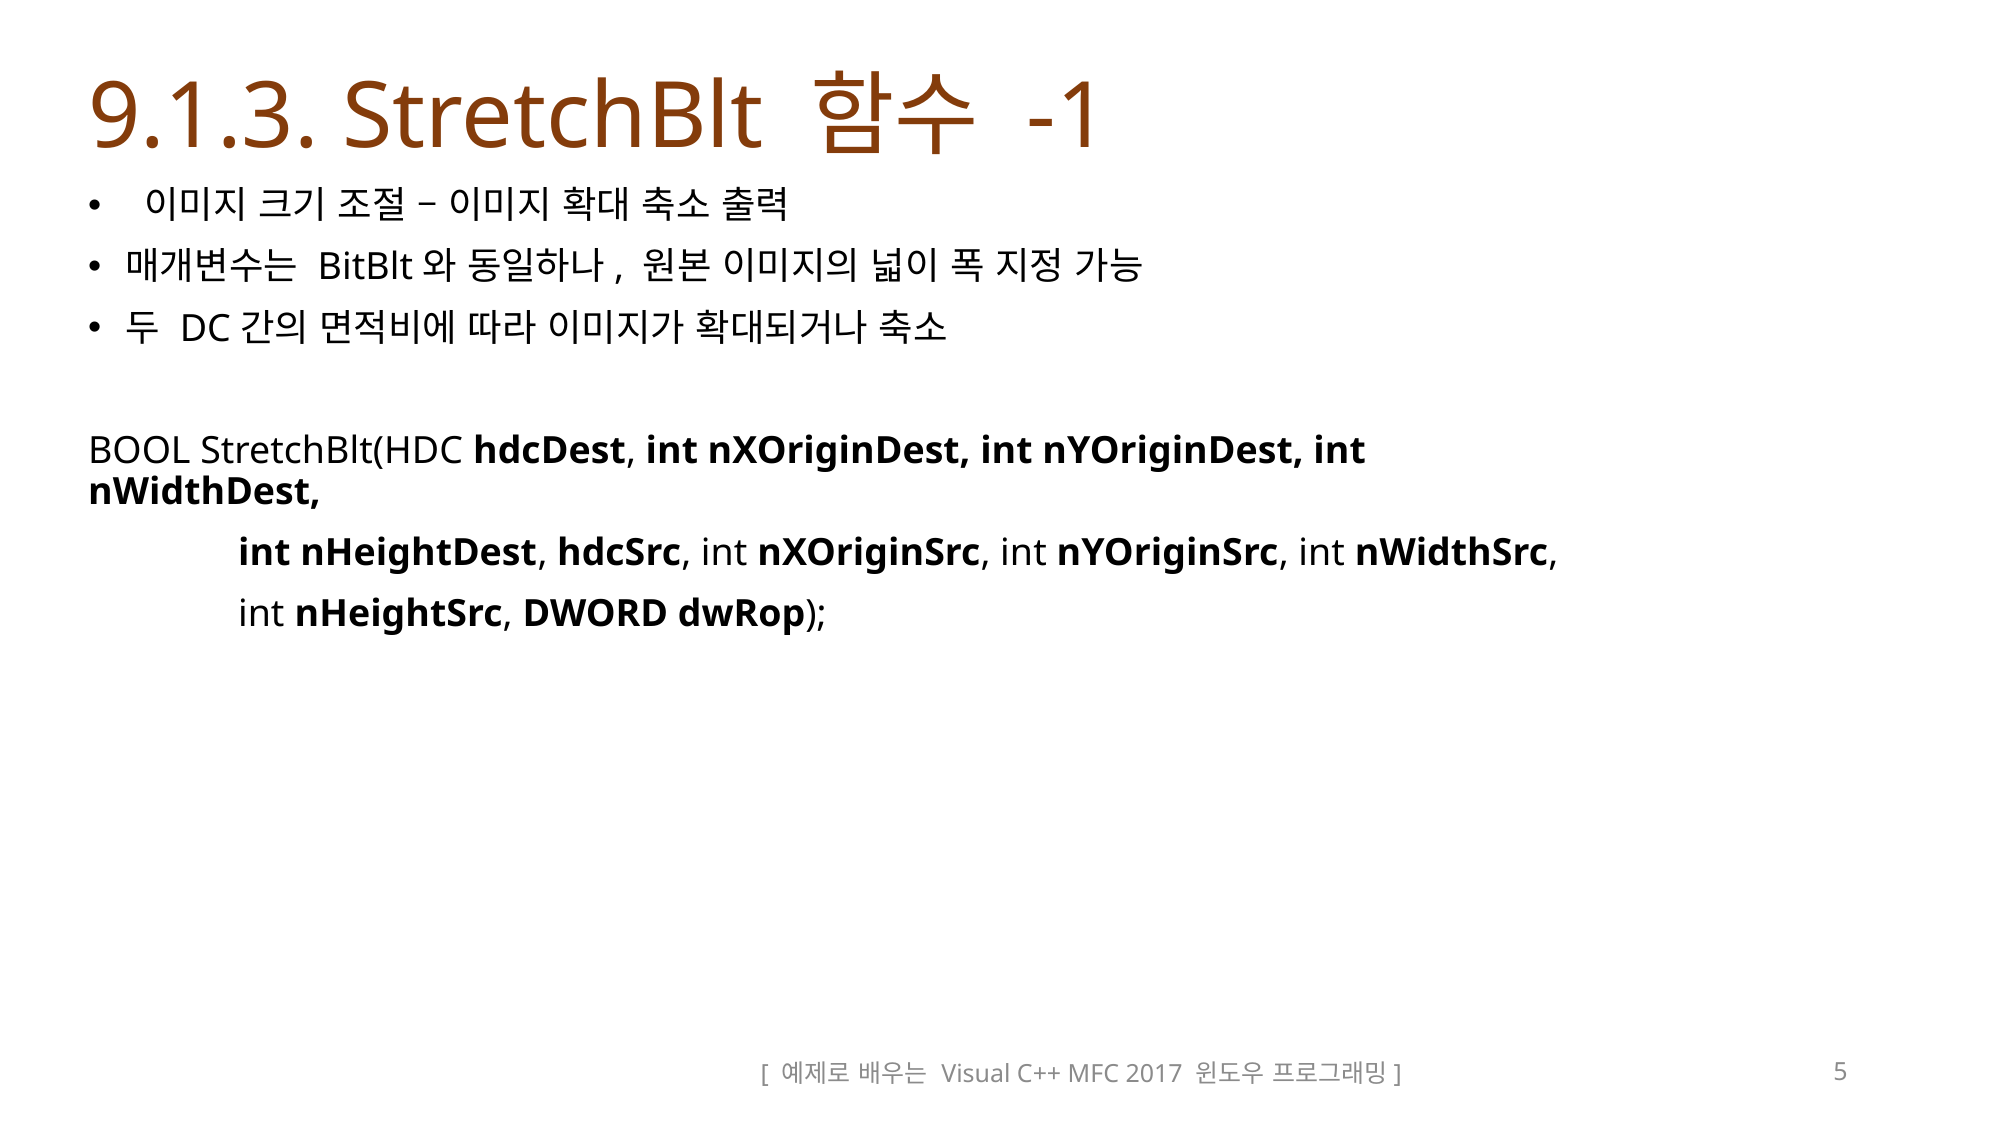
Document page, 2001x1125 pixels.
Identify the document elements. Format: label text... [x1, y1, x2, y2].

footer [ 예제로 배우는 Visual C++ MFC 2017 윈도우 프로그래밍] [662, 1042, 1412, 1103]
slide_number 5 [1412, 1042, 1863, 1103]
list 이미지 크기 조절 – 이미지 확대 축소 출력 매개변수는 BitBlt와 동일하나, 원본 이미지의 넓이 폭 지정 가능 두 DC간의 면적비에 따라 이미지가 확대되거나 축소 BOOL StretchBlt(HDC hdcDest, int nXOriginDest, int nYOriginDest, int nWidthDest, int nHeightDest, hdcSrc, int nXOriginSrc, int nYOriginSrc, int nWidthSrc, int nHeightSrc, DWORD dwRop); [73, 178, 1624, 992]
title 9.1.3. StretchBlt 함수 -1 [73, 57, 1484, 178]
